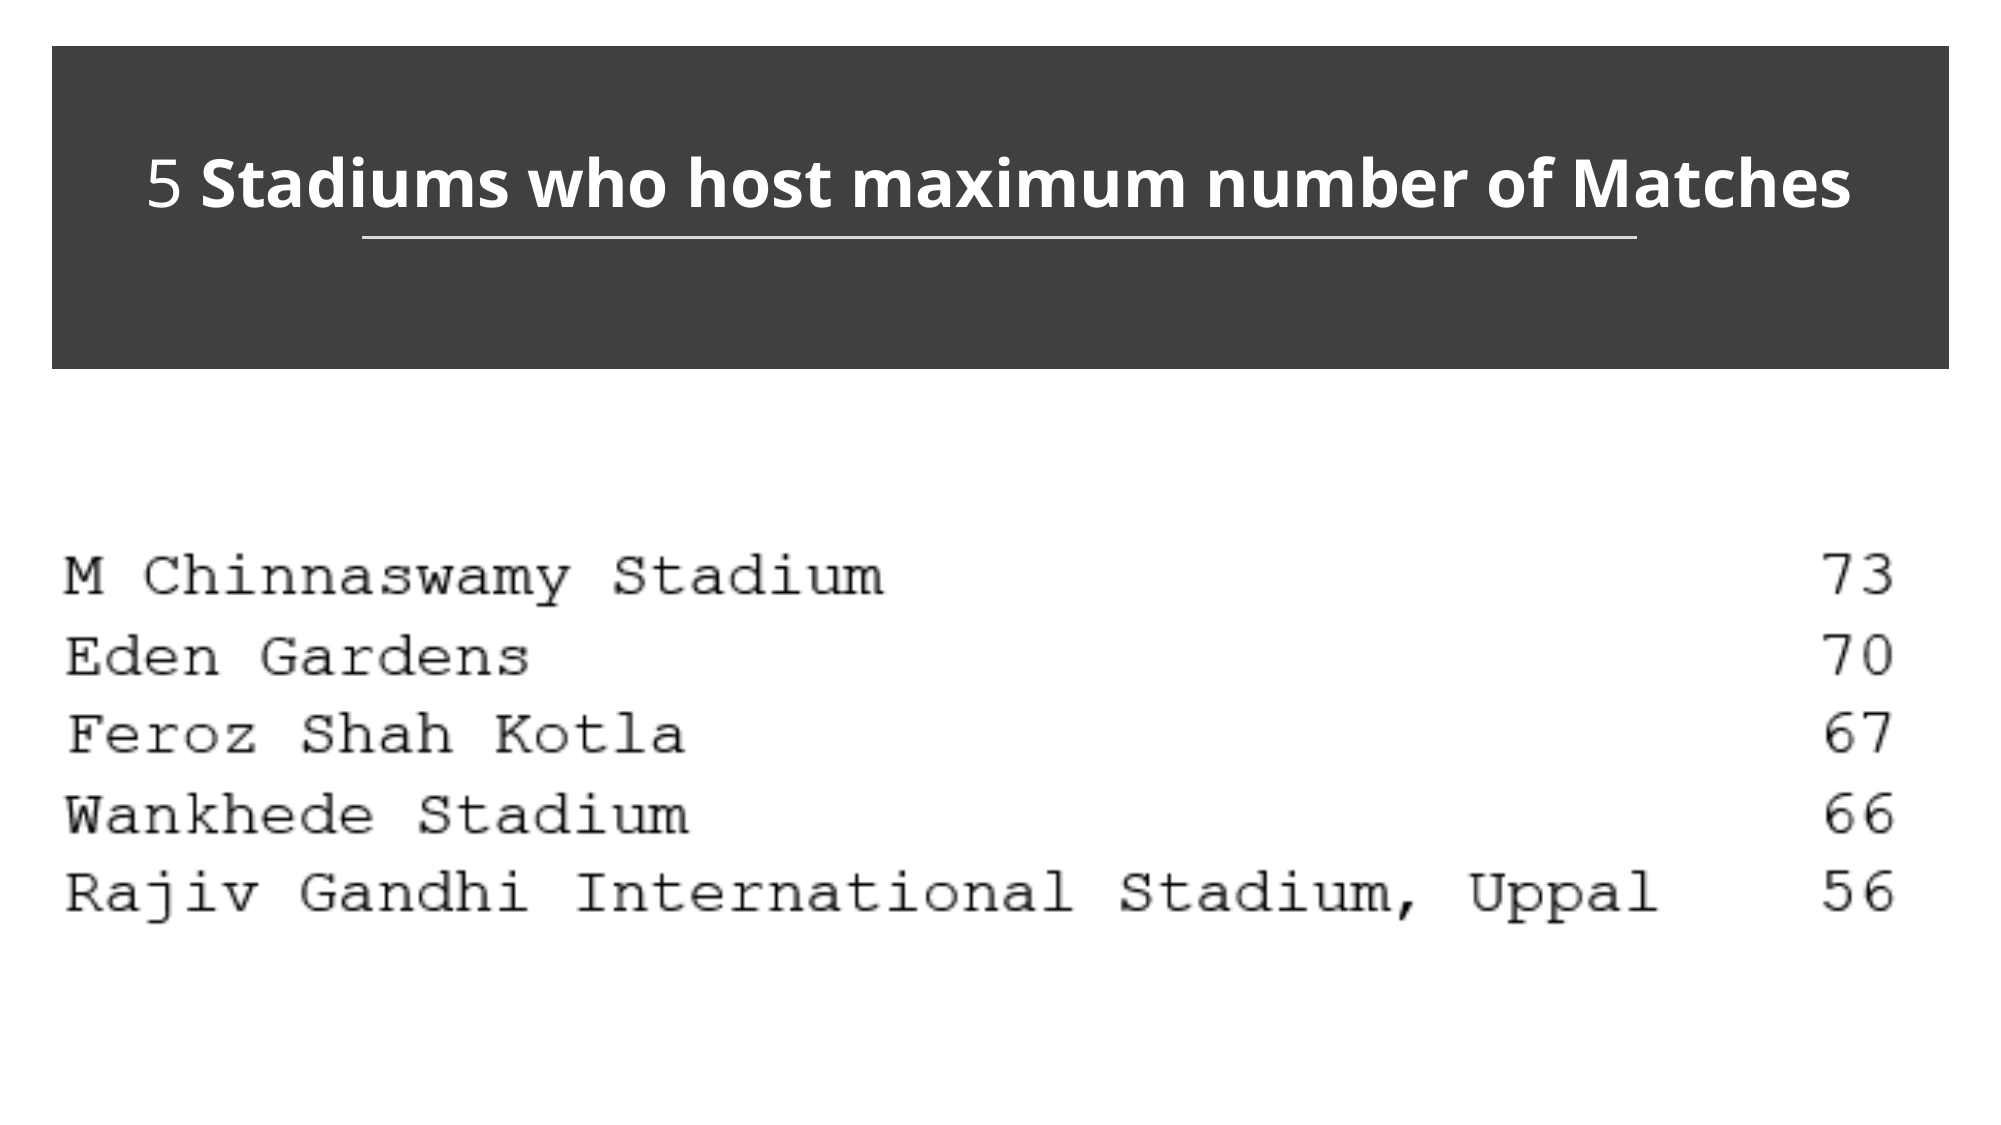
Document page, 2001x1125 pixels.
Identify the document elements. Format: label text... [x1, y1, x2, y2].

text_box [61, 55, 1939, 360]
title 5 Stadiums who host maximum number of Matches [86, 76, 1914, 230]
picture [52, 536, 1939, 943]
